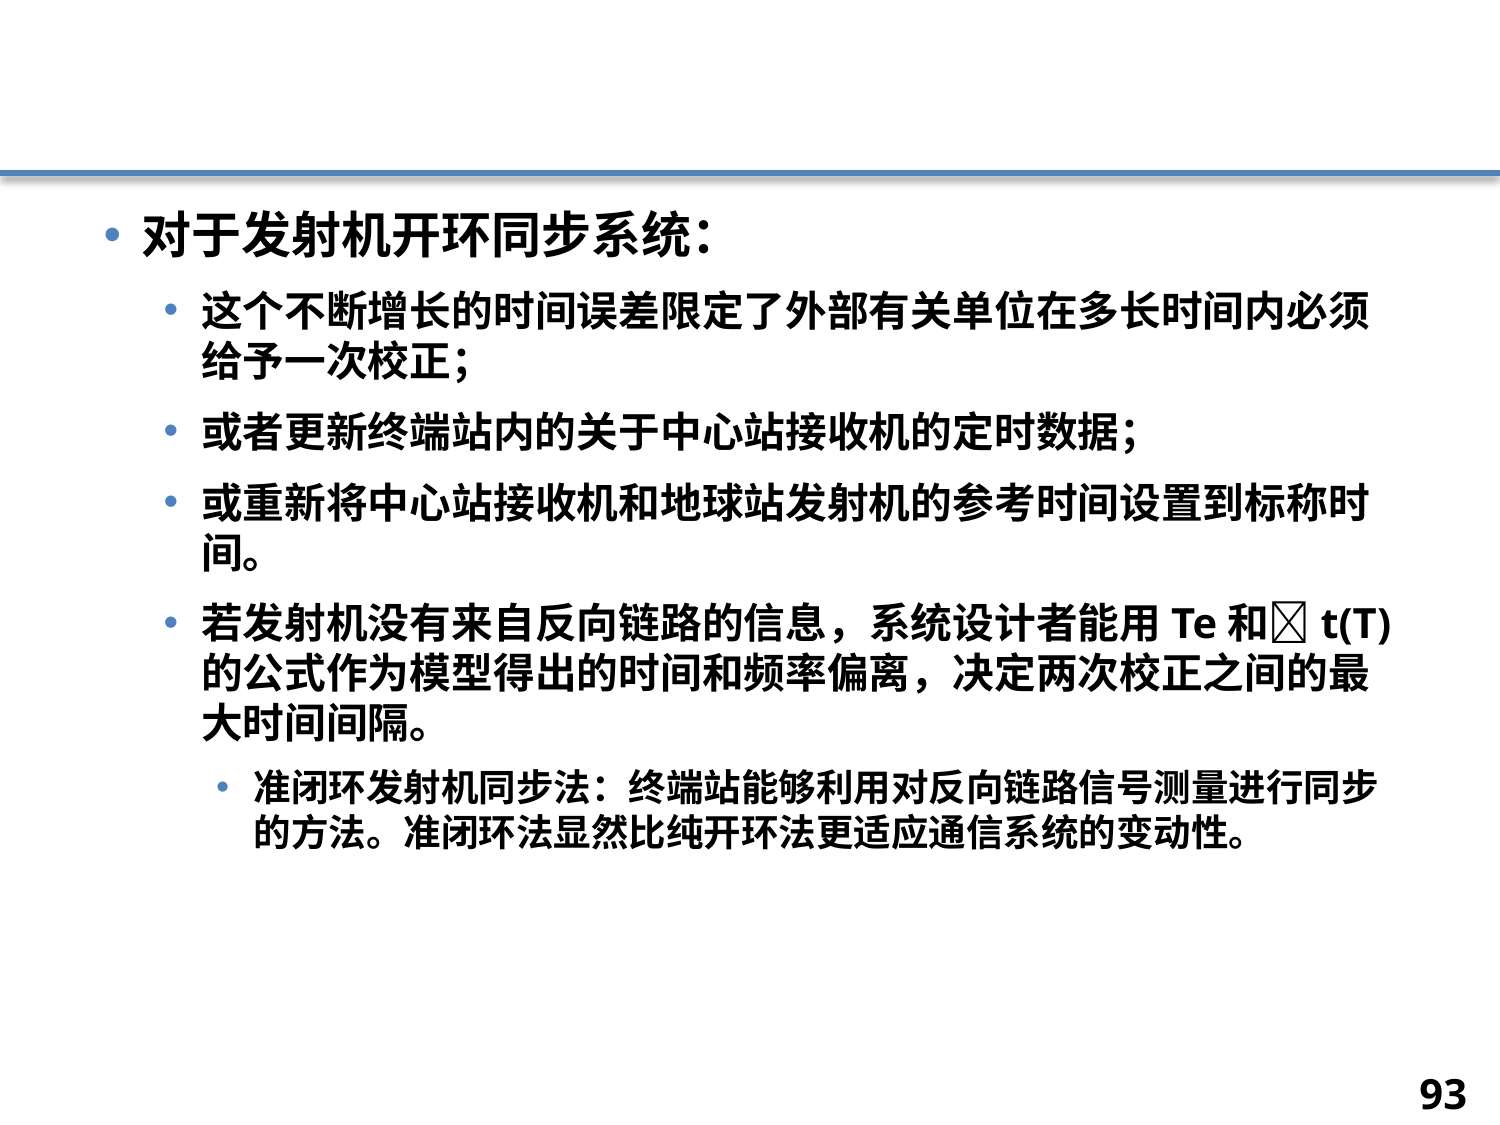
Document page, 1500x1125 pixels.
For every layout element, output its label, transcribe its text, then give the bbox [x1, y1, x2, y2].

list 对于发射机开环同步系统： 这个不断增长的时间误差限定了外部有关单位在多长时间内必须给予一次校正； 或者更新终端站内的关于中心站接收机的定时数据； 或重新将中心站接收机和地球站发射机的参考时间设置到标称时间。 若发射机没有来自反向链路的信息，系统设计者能用Te和t(T)的公式作为模型得出的时间和频率偏离，决定两次校正之间的最大时间间隔。 准闭环发射机同步法：终端站能够利用对反向链路信号测量进行同步的方法。准闭环法显然比纯开环法更适应通信系统的变动性。 [88, 196, 1412, 1024]
slide_number 93 [1379, 1075, 1483, 1118]
